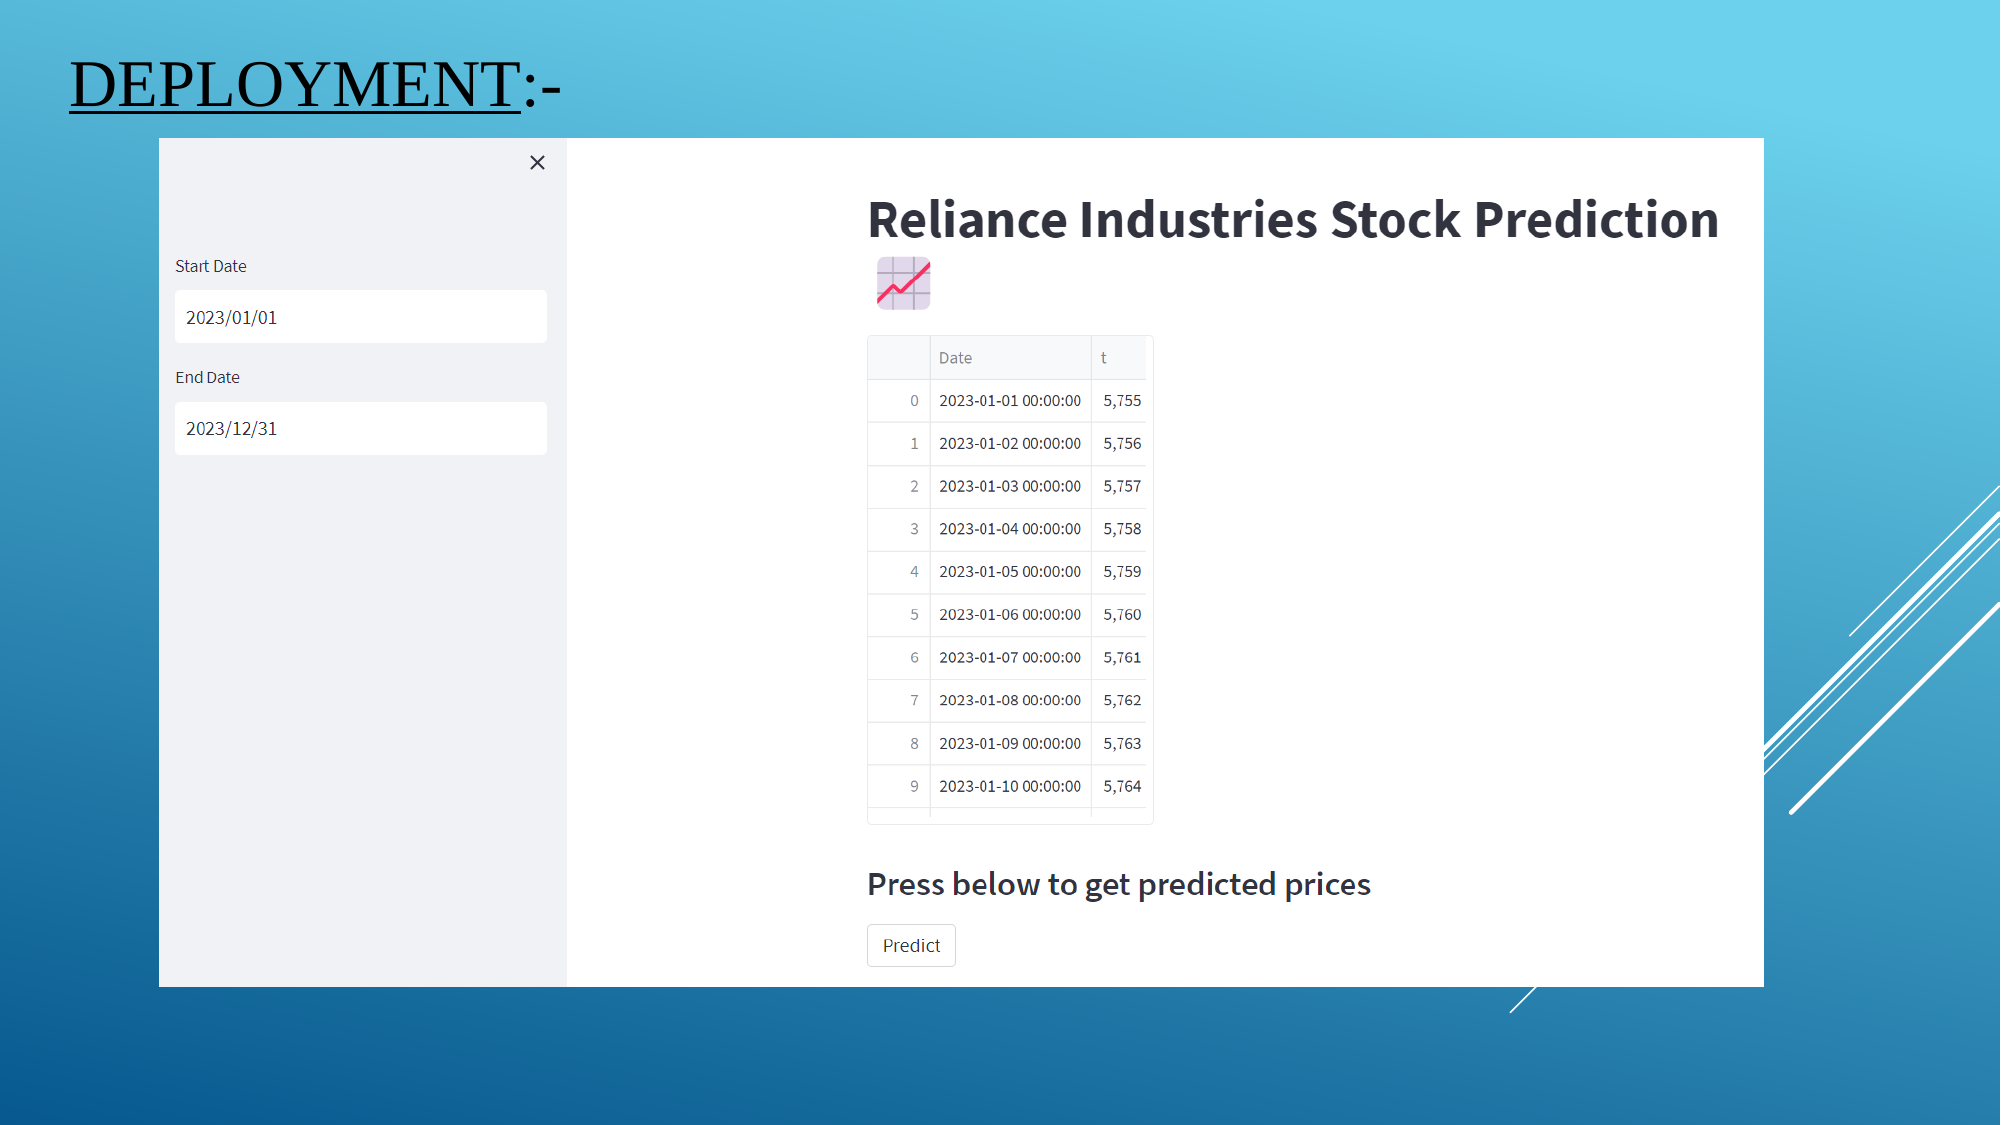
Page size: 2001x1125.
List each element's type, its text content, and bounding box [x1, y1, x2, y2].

picture [159, 138, 1764, 987]
title Deployment:- [54, 23, 1680, 128]
